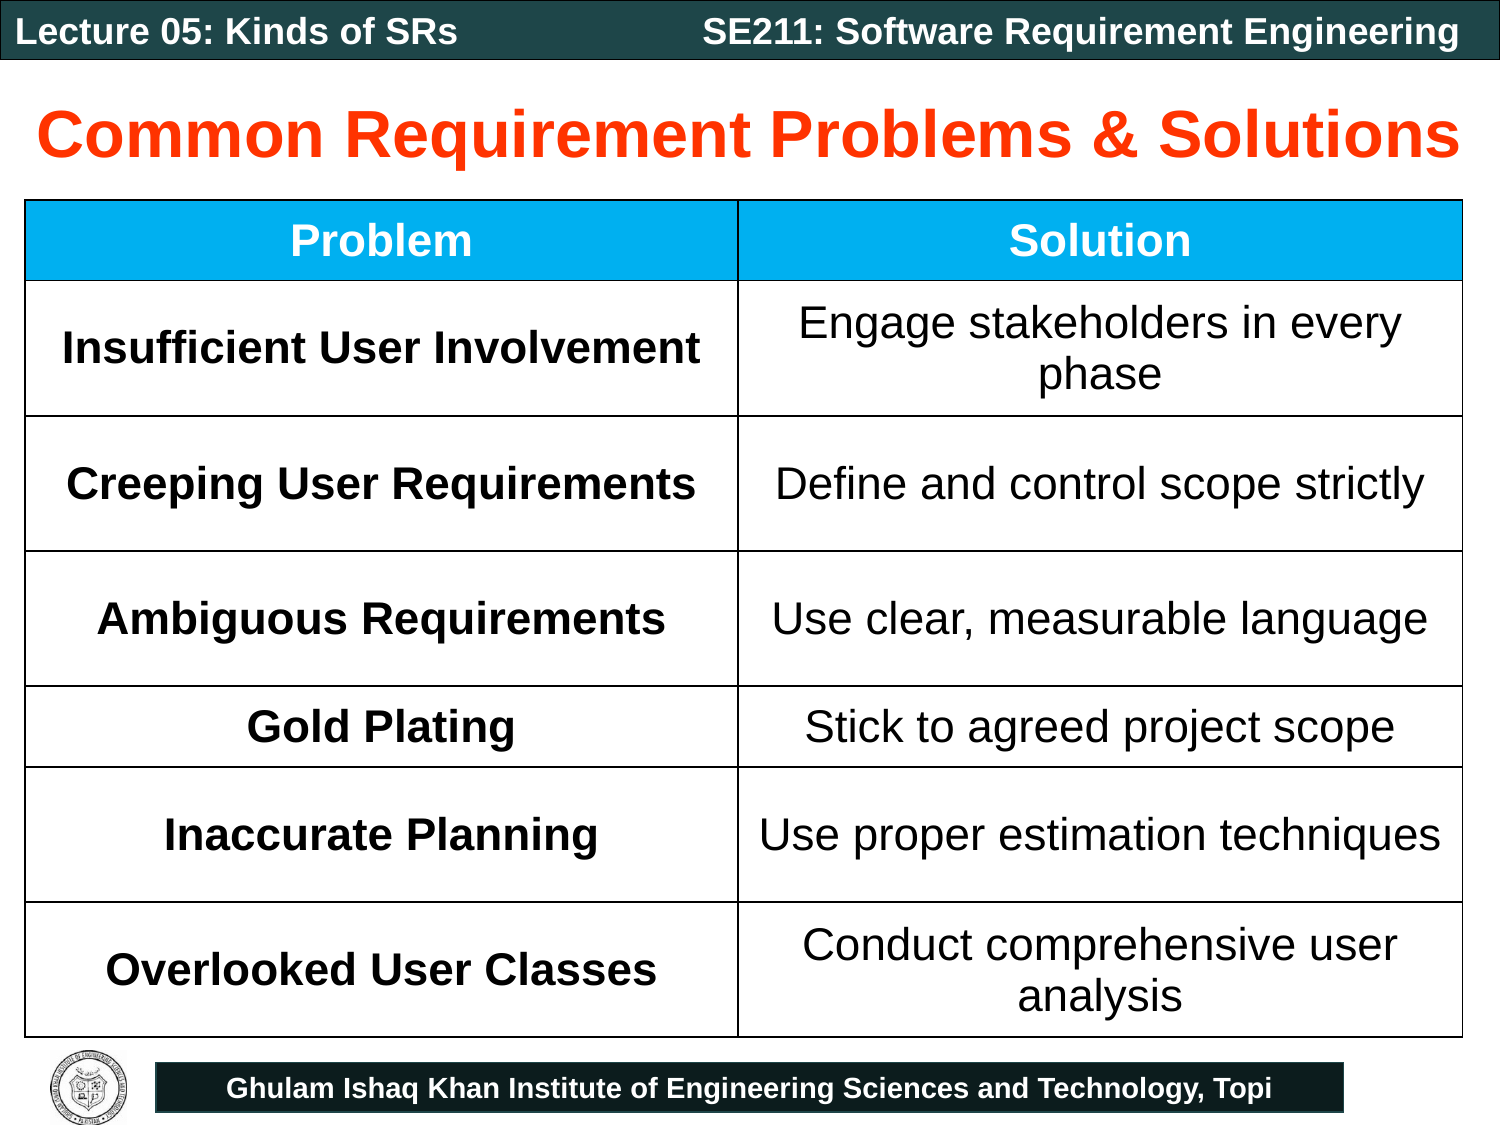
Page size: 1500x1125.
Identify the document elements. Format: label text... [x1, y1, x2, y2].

title Common Requirement Problems & Solutions [0, 62, 1500, 200]
table_cell Overlooked User Classes [26, 903, 737, 1036]
table_cell Engage stakeholders in every phase [739, 281, 1462, 415]
table_cell Ambiguous Requirements [26, 552, 737, 685]
table_cell Define and control scope strictly [739, 417, 1462, 550]
table_cell Creeping User Requirements [26, 417, 737, 550]
table_cell Conduct comprehensive user analysis [739, 903, 1462, 1036]
table_cell Use clear, measurable language [739, 552, 1462, 685]
table_header Problem [26, 201, 737, 280]
table_header Solution [739, 201, 1462, 280]
table_cell Gold Plating [26, 687, 737, 766]
table_cell Insufficient User Involvement [26, 281, 737, 415]
table_cell Use proper estimation techniques [739, 768, 1462, 901]
table_cell Stick to agreed project scope [739, 687, 1462, 766]
table_cell Inaccurate Planning [26, 768, 737, 901]
picture [50, 1050, 127, 1125]
